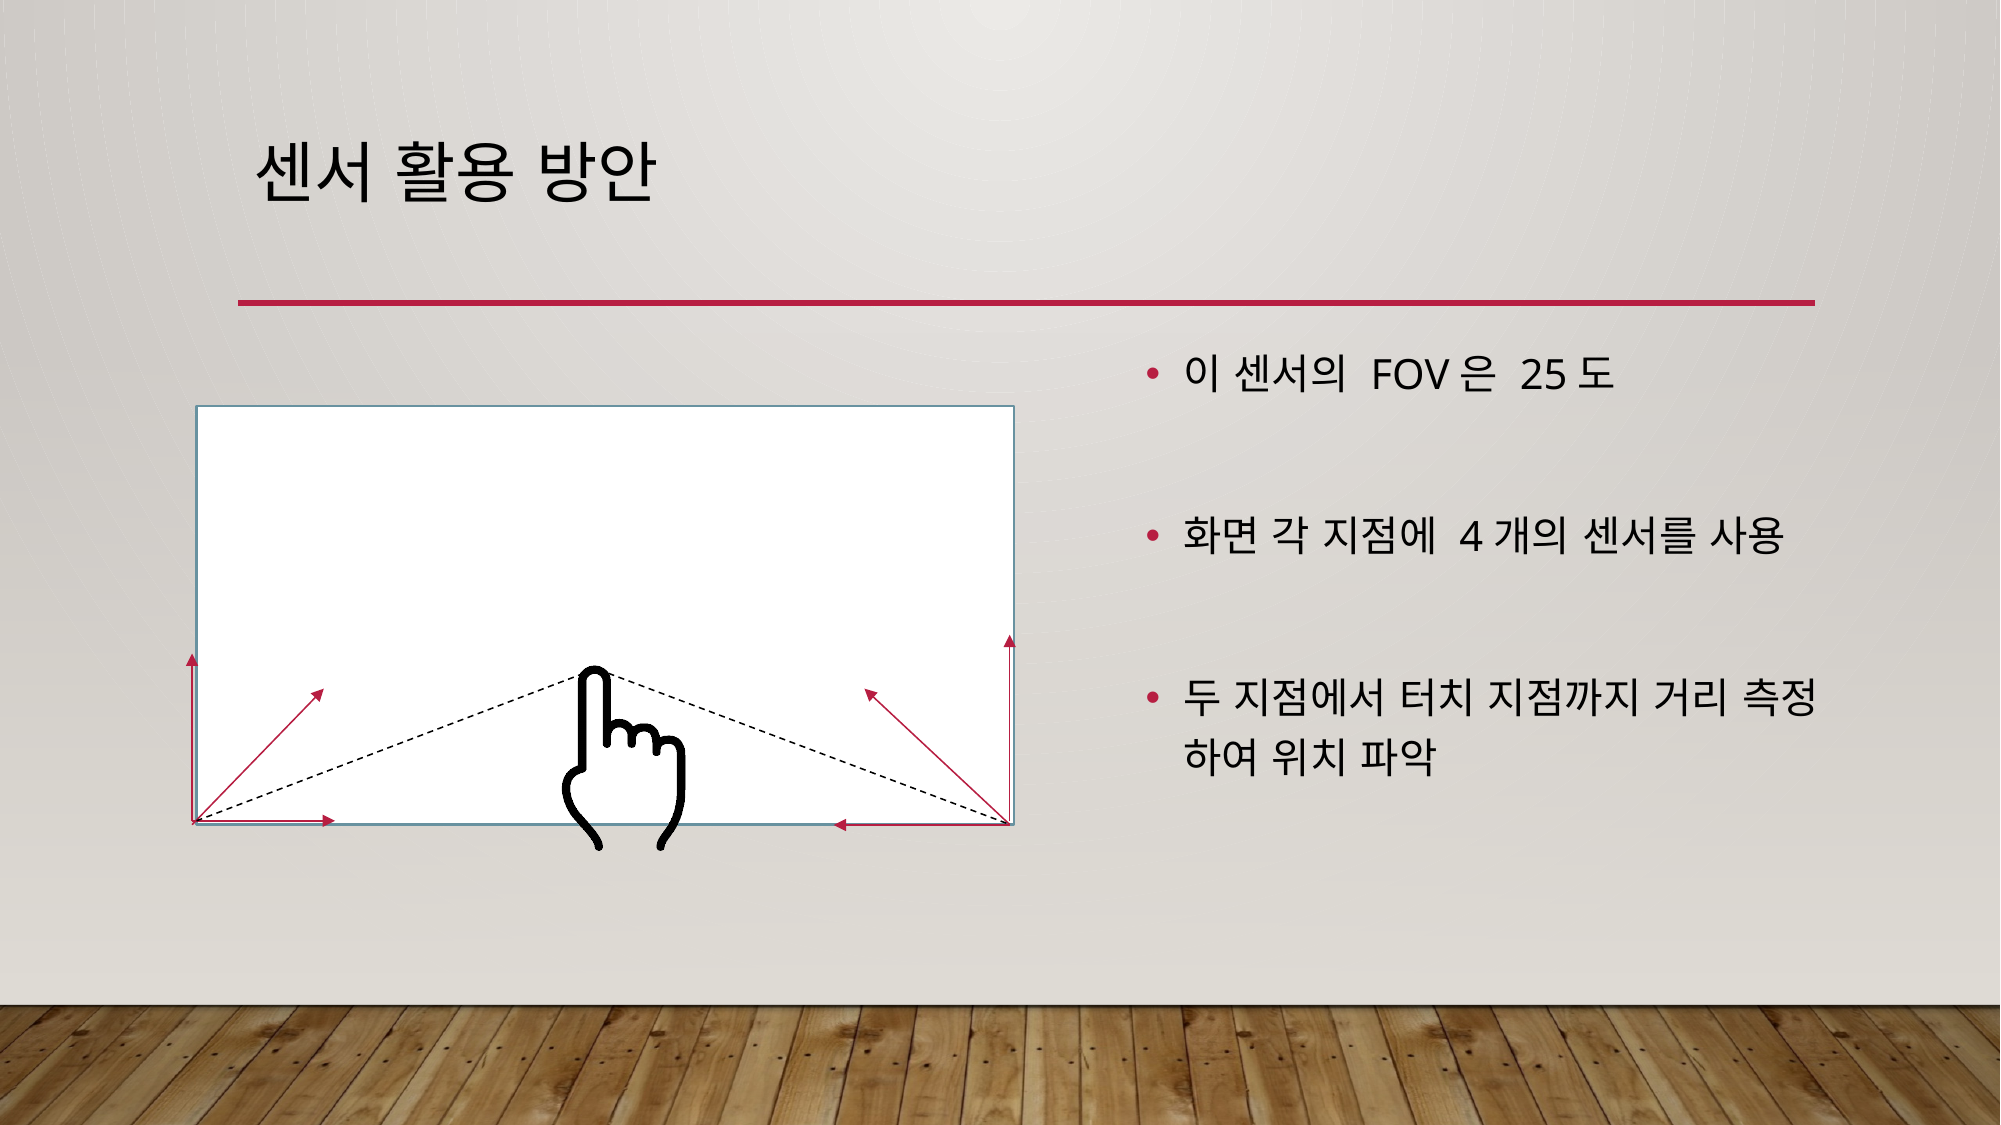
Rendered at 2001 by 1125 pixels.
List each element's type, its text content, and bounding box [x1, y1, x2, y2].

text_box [196, 669, 595, 821]
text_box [598, 669, 1010, 825]
picture [512, 653, 718, 859]
text_box 이 센서의 FOV은 25도 화면 각 지점에 4개의 센서를 사용 두 지점에서 터치 지점까지 거리 측정 하여 위치 파악 [1130, 330, 1841, 897]
text_box [1010, 648, 1015, 826]
picture [0, 1005, 2000, 1125]
text_box [195, 405, 1015, 643]
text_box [191, 634, 1010, 826]
title 센서 활용 방안 [238, 131, 1814, 305]
